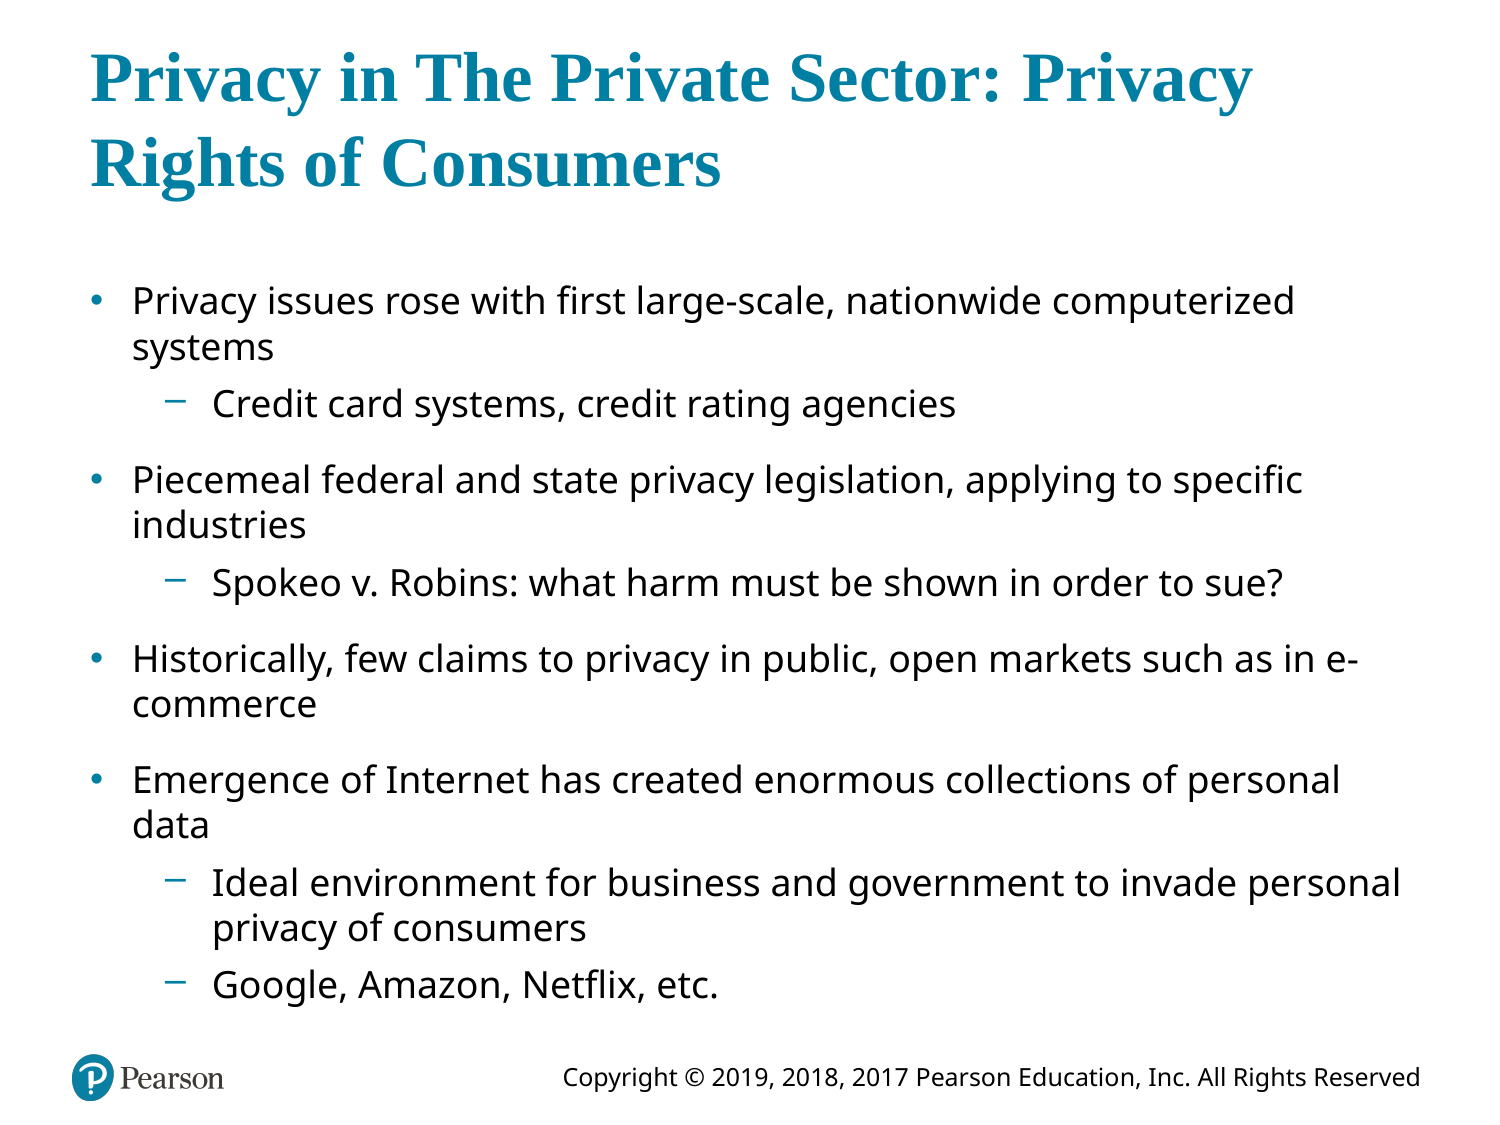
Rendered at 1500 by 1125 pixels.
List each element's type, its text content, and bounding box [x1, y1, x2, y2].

title Privacy in The Private Sector: Privacy Rights of Consumers [75, 35, 1425, 216]
picture [72, 1054, 88, 1070]
picture [80, 1063, 106, 1088]
picture [98, 1054, 224, 1101]
picture [72, 1087, 83, 1101]
list Privacy issues rose with first large-scale, nationwide computerized systems Credit card systems, credit rating agencies Piecemeal federal and state privacy legislation, applying to specific industries Spokeo v. Robins: what harm must be shown in order to sue? Historically, few claims to privacy in public, open markets such as in e-commerce Emergence of Internet has created enormous collections of personal data Ideal environment for business and government to invade personal privacy of consumers Google, Amazon, Netflix, etc. [75, 262, 1425, 938]
